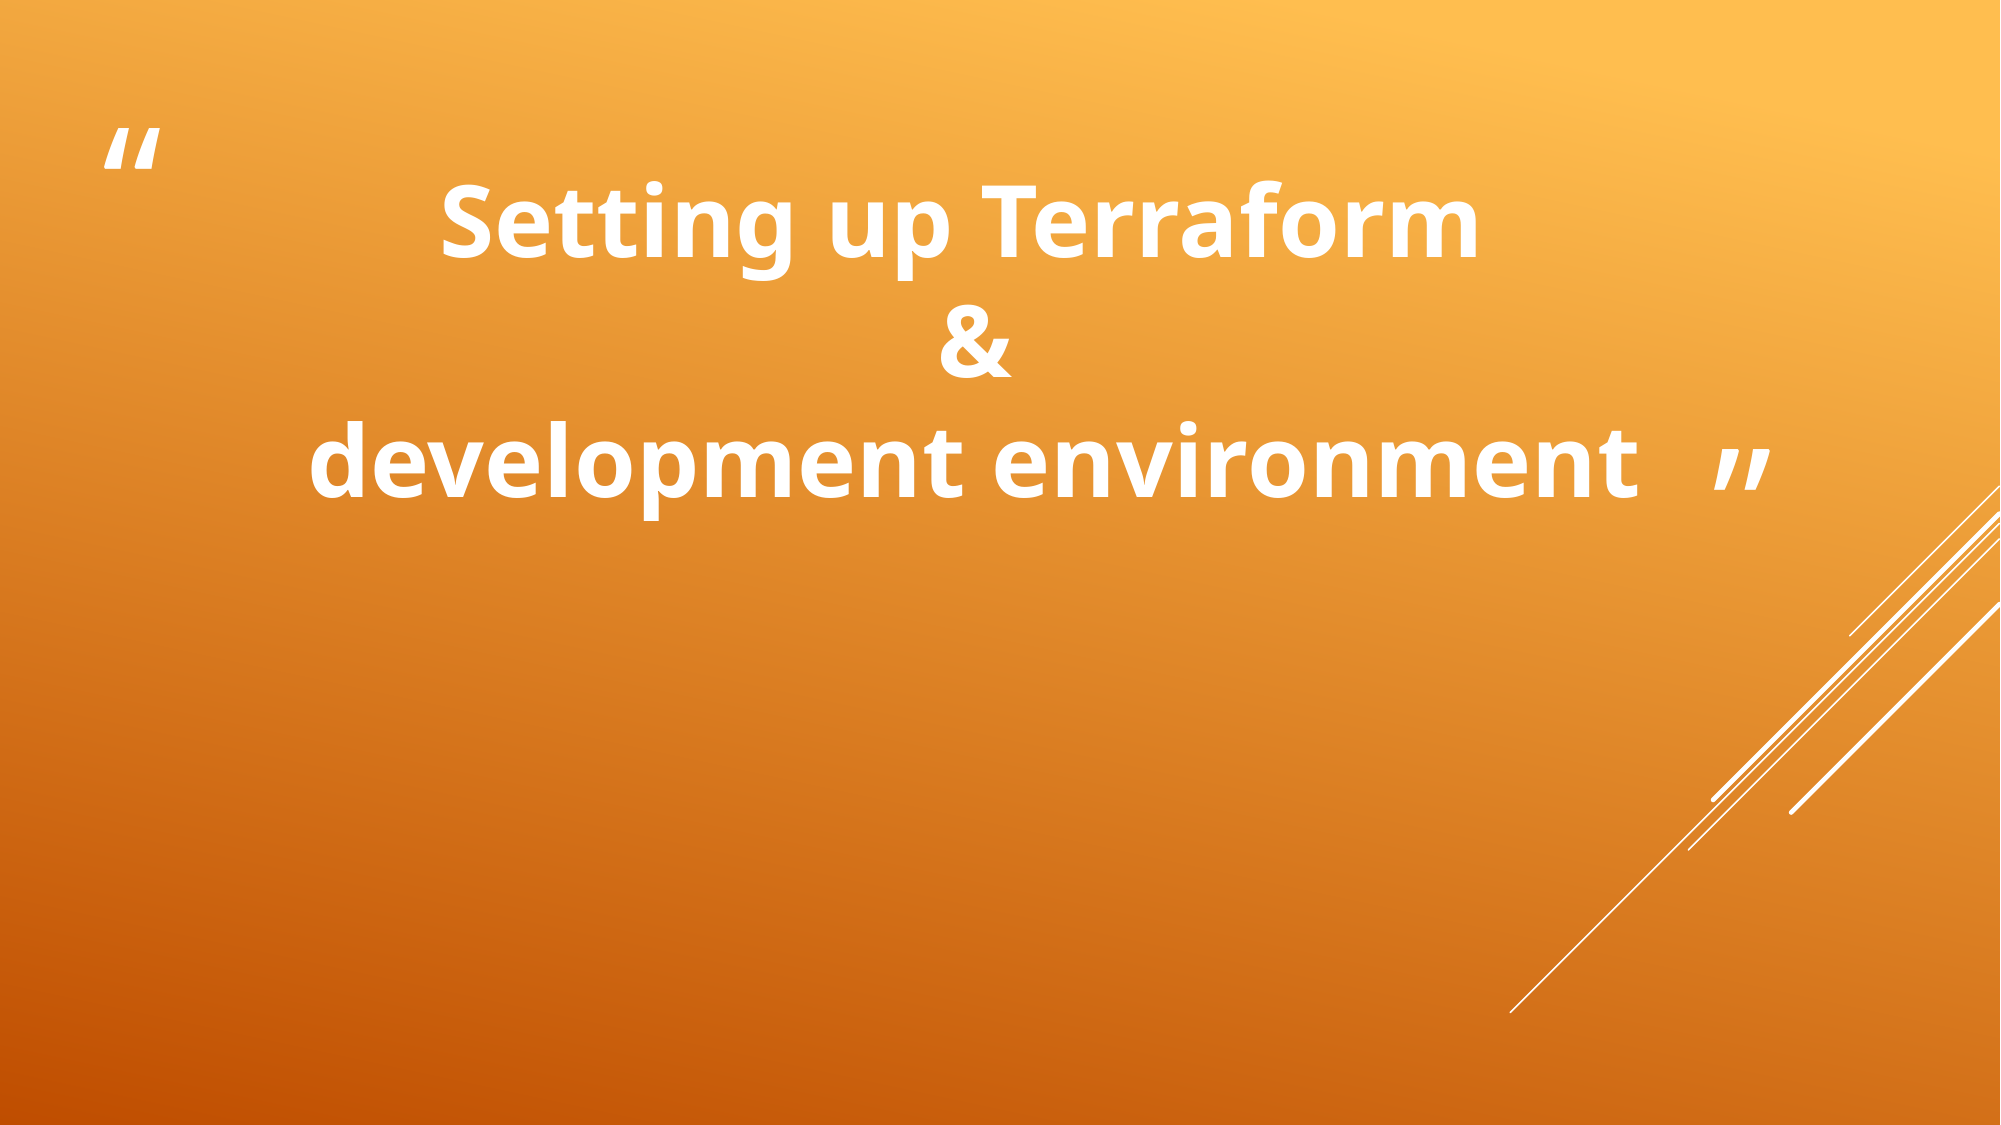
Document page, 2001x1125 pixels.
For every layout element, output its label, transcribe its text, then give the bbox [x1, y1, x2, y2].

title Setting up Terraform & development environment [140, 112, 1810, 563]
